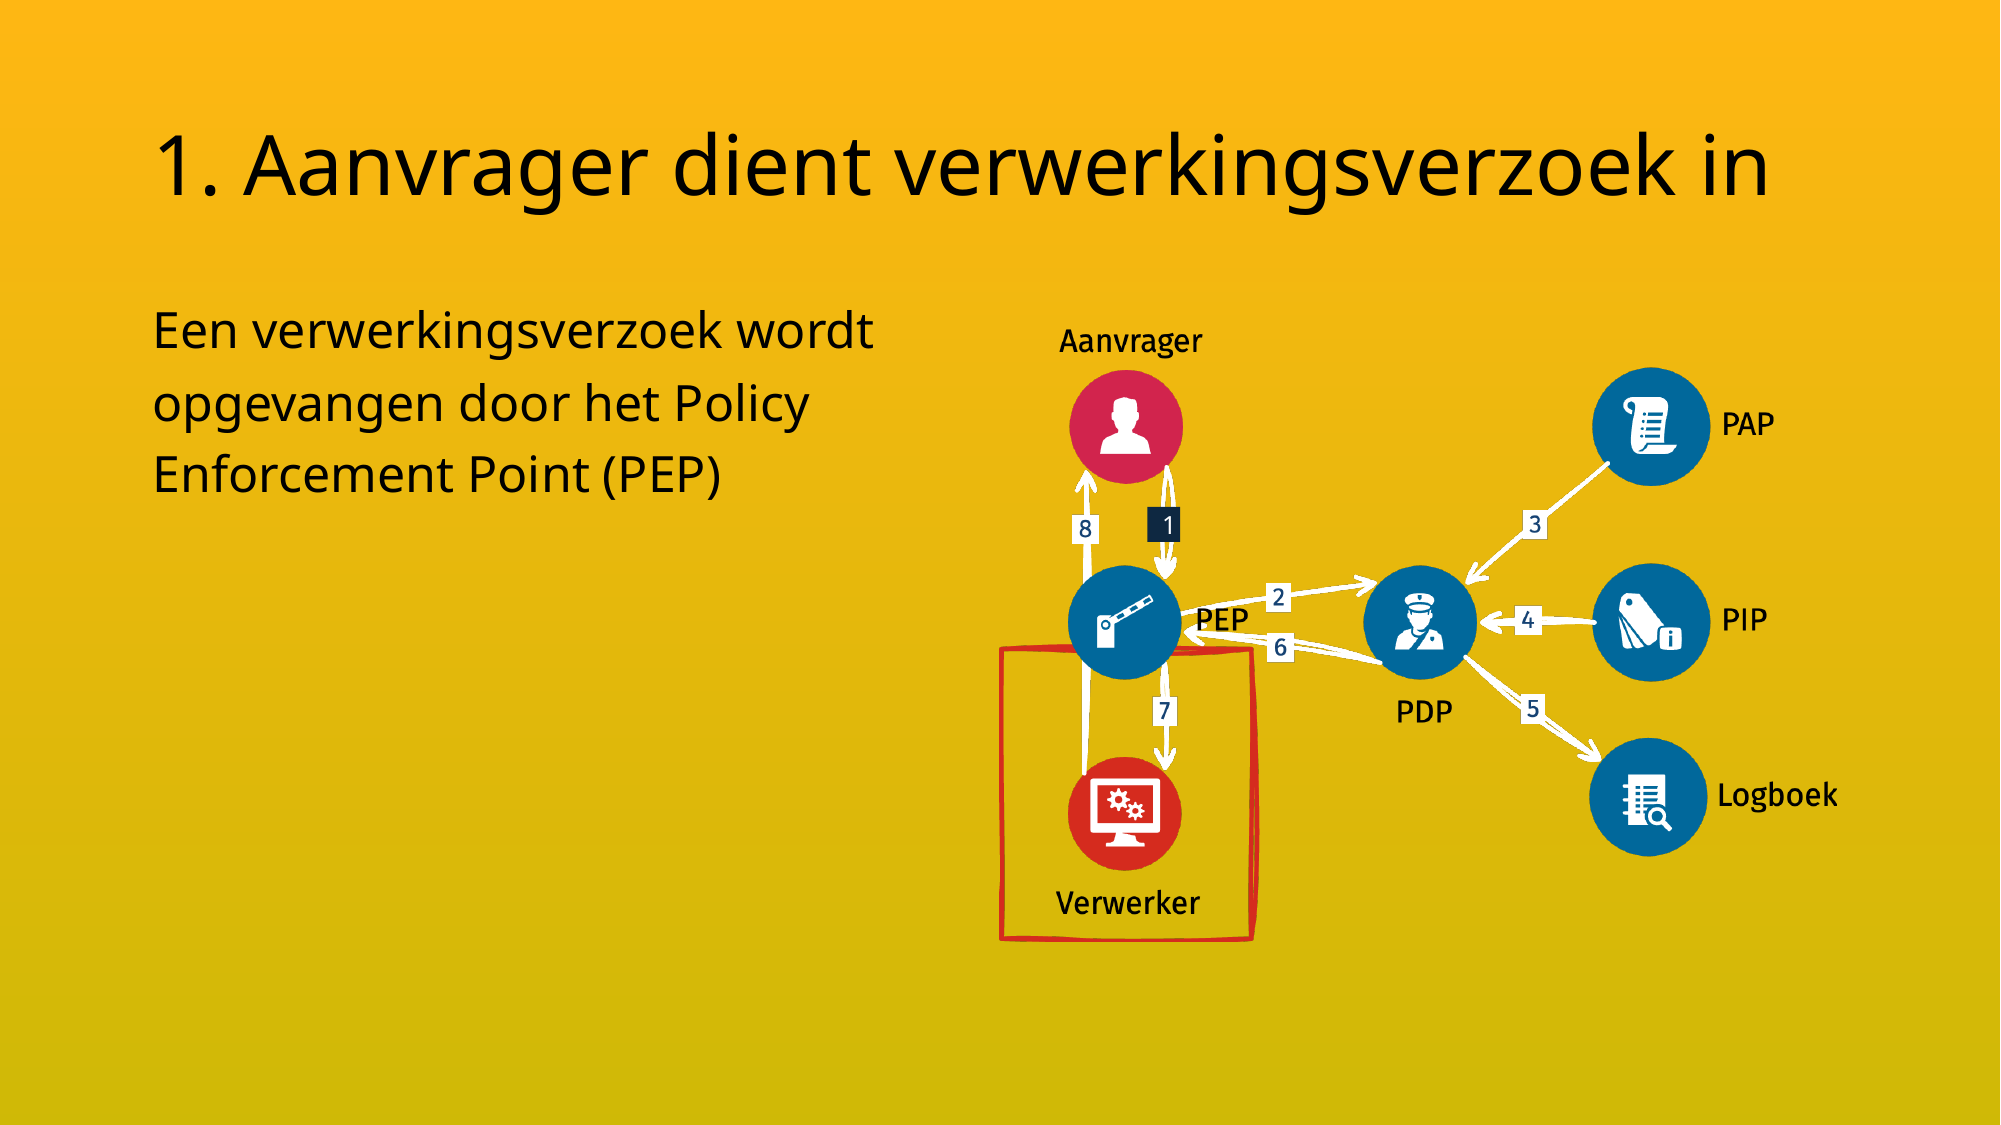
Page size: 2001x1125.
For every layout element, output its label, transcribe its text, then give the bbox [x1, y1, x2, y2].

title 1. Aanvrager dient verwerkingsverzoek in [137, 59, 1895, 278]
list Een verwerkingsverzoek wordt opgevangen door het Policy Enforcement Point (PEP) [137, 279, 944, 996]
picture [999, 323, 1840, 943]
